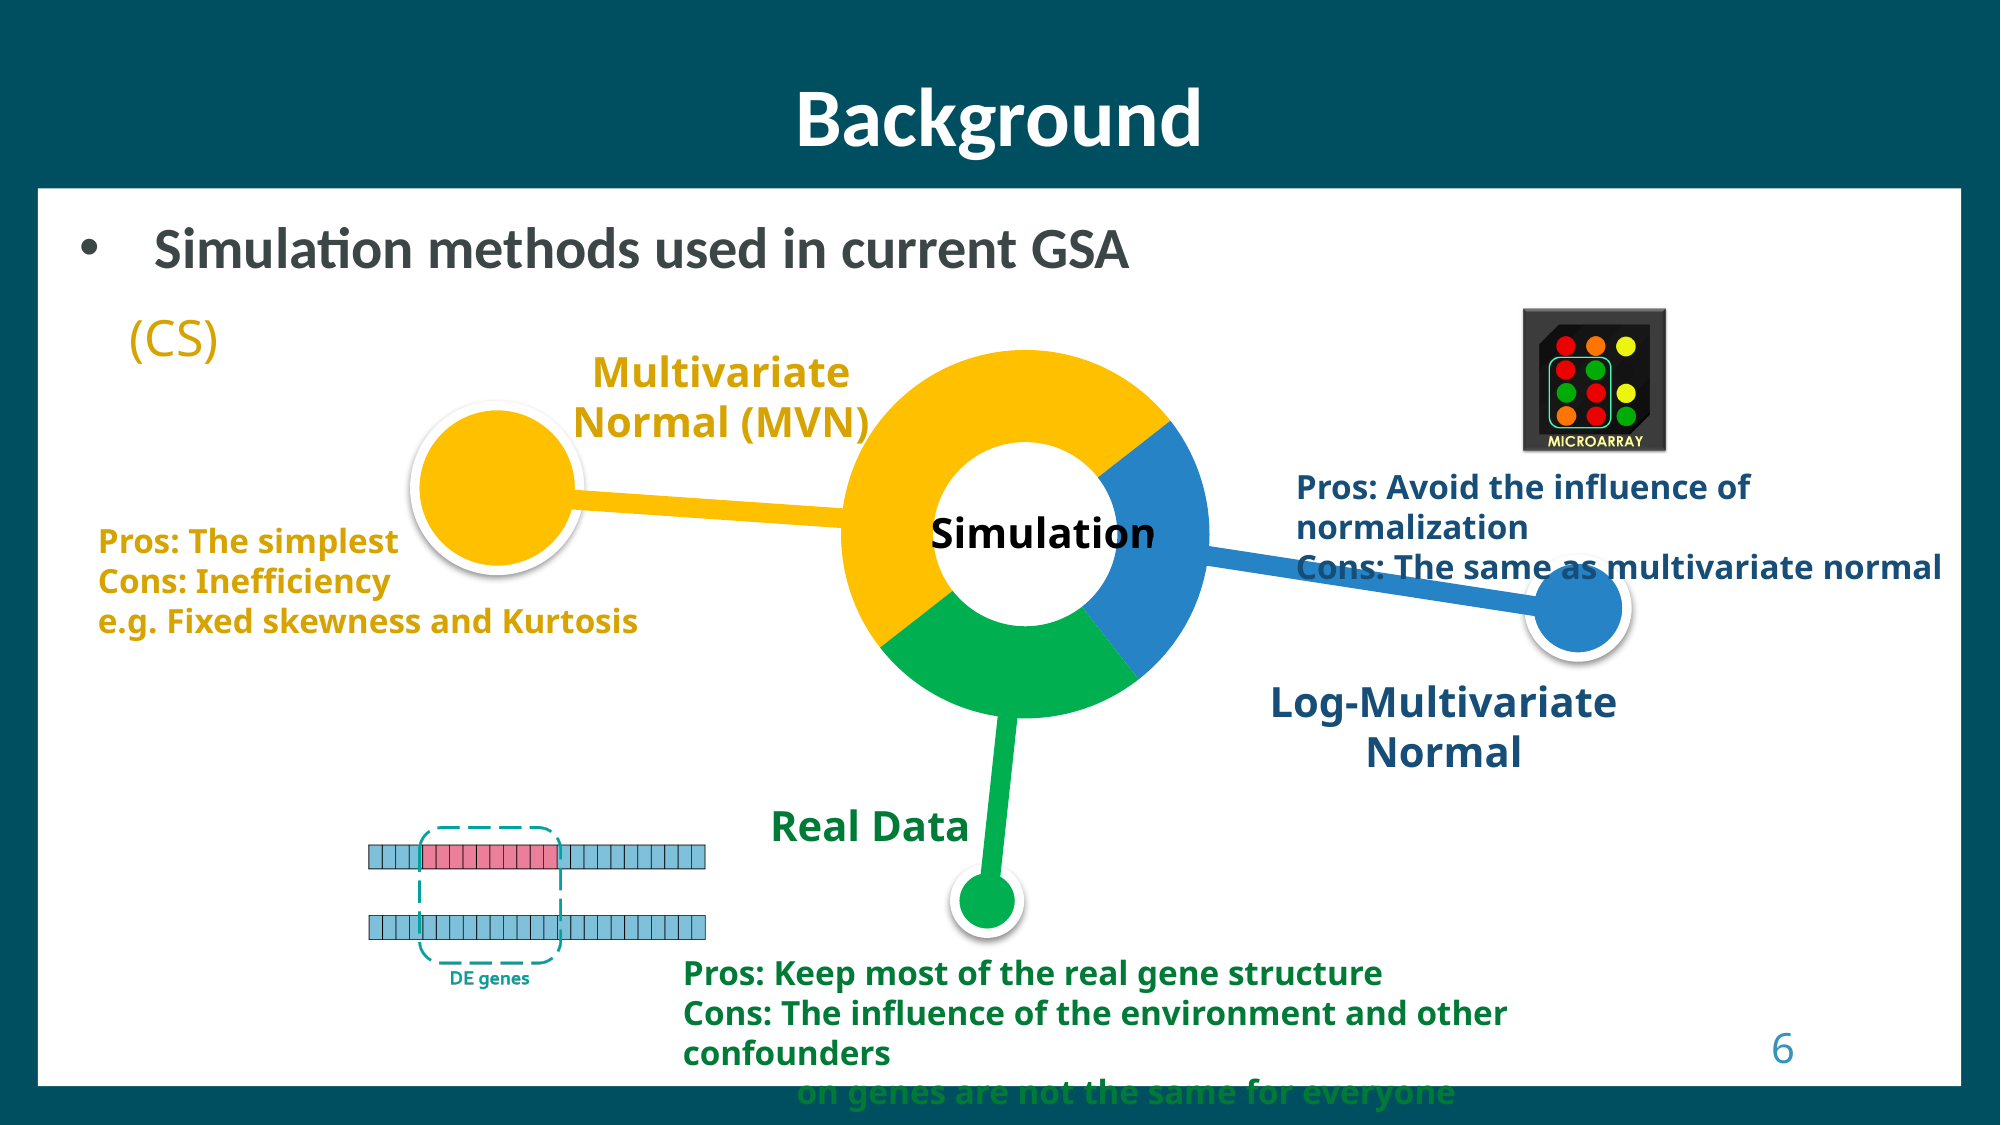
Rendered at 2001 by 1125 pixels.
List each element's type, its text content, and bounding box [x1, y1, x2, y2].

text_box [1151, 302, 1996, 786]
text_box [82, 298, 888, 655]
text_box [368, 662, 1643, 1082]
text_box [0, 34, 1985, 190]
text_box Simulation methods used in current GSA [64, 211, 1146, 289]
chart [737, 342, 1151, 662]
text_box Background [780, 66, 1220, 172]
slide_number 6 [1648, 1020, 1811, 1081]
